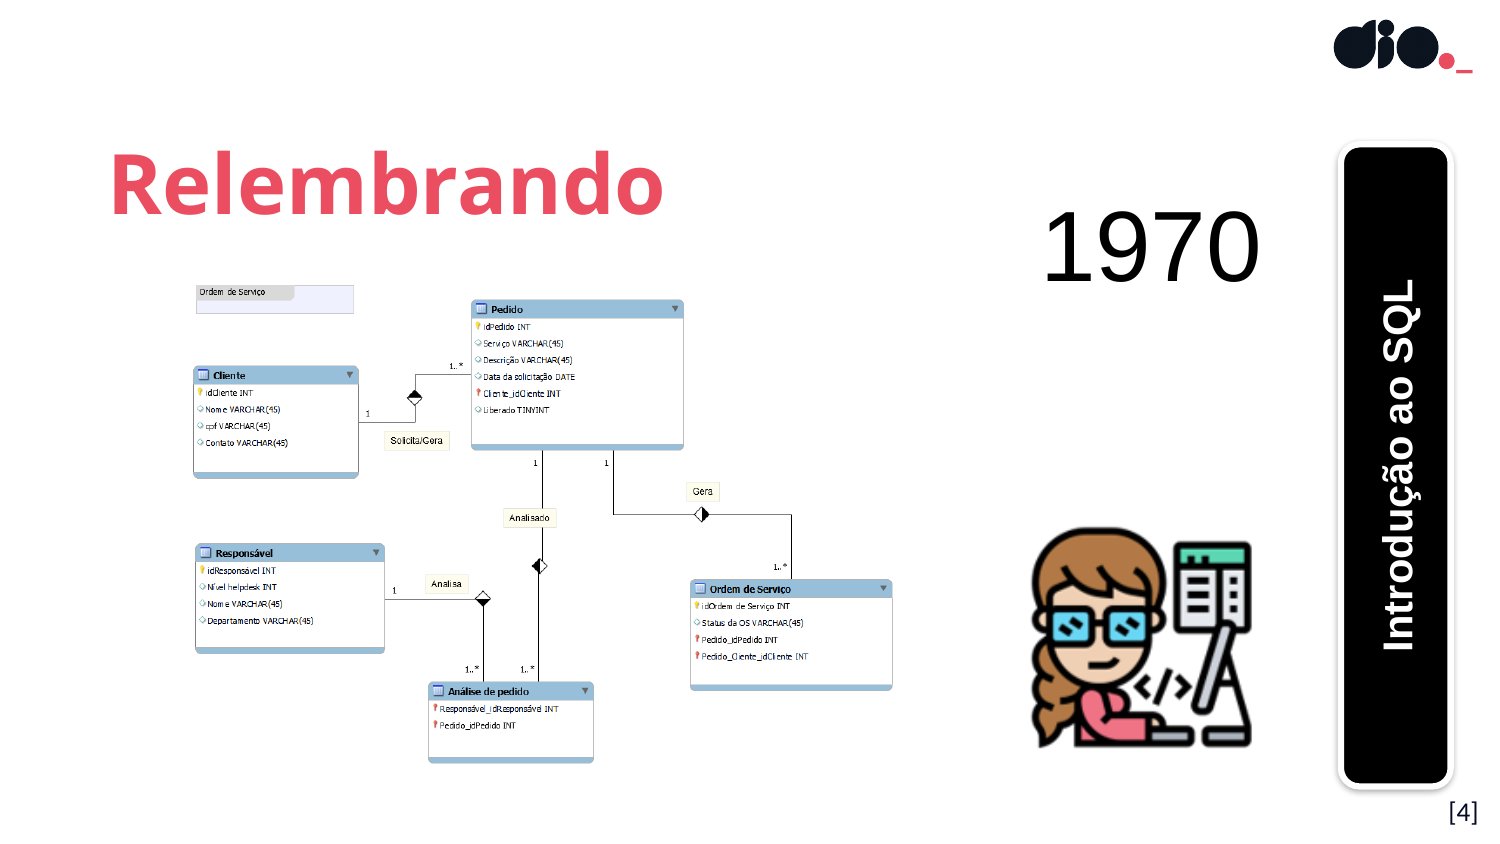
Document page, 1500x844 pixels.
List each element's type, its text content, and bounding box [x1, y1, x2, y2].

text_box 1970 [1024, 174, 1284, 310]
picture [1021, 523, 1267, 758]
slide_number [4] [1403, 779, 1494, 844]
text_box Introdução ao SQL [1337, 141, 1454, 790]
picture [1333, 19, 1473, 74]
text_box Relembrando [92, 104, 1265, 243]
picture [185, 277, 900, 770]
